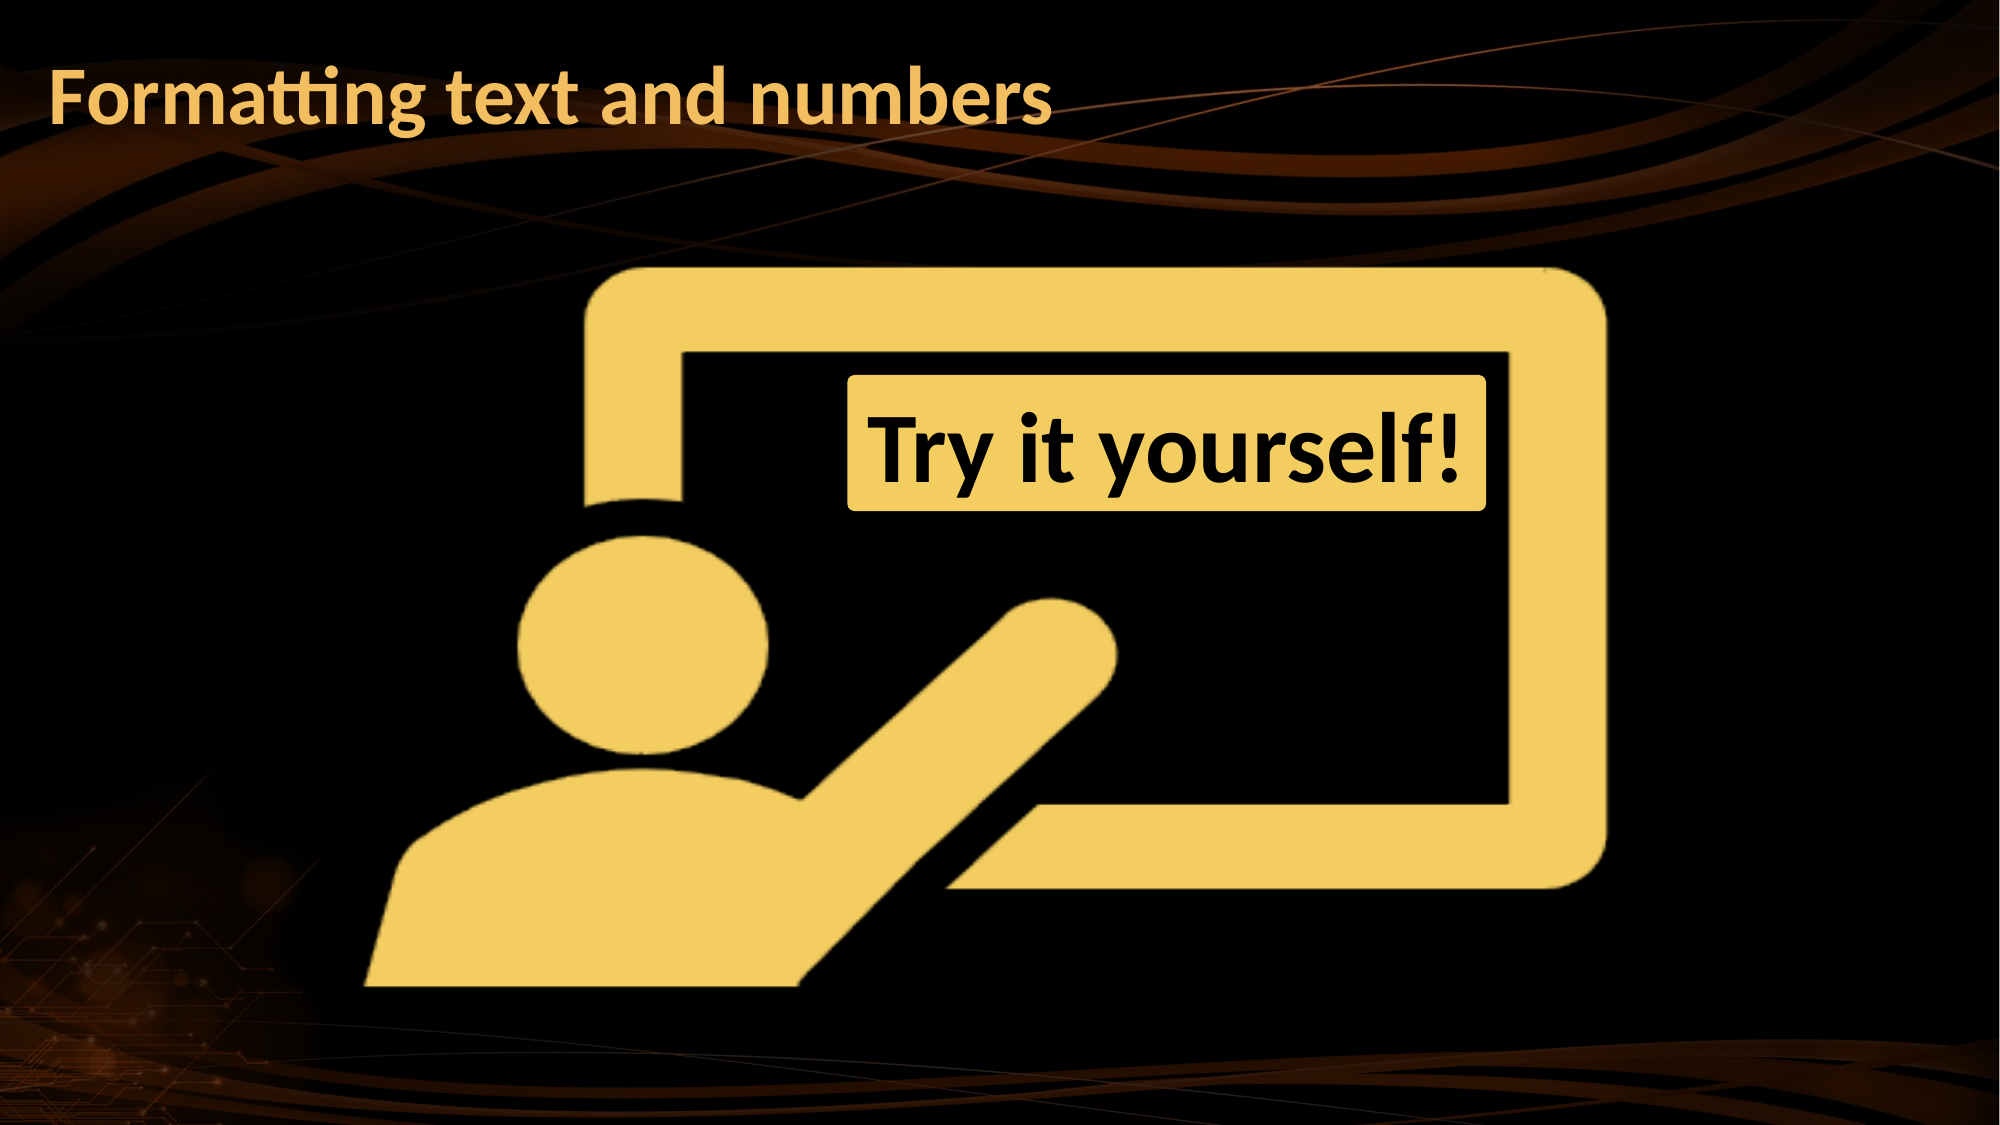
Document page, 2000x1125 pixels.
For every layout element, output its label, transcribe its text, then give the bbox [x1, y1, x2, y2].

picture [0, 0, 2000, 1125]
title Formatting text and numbers [30, 6, 1602, 189]
